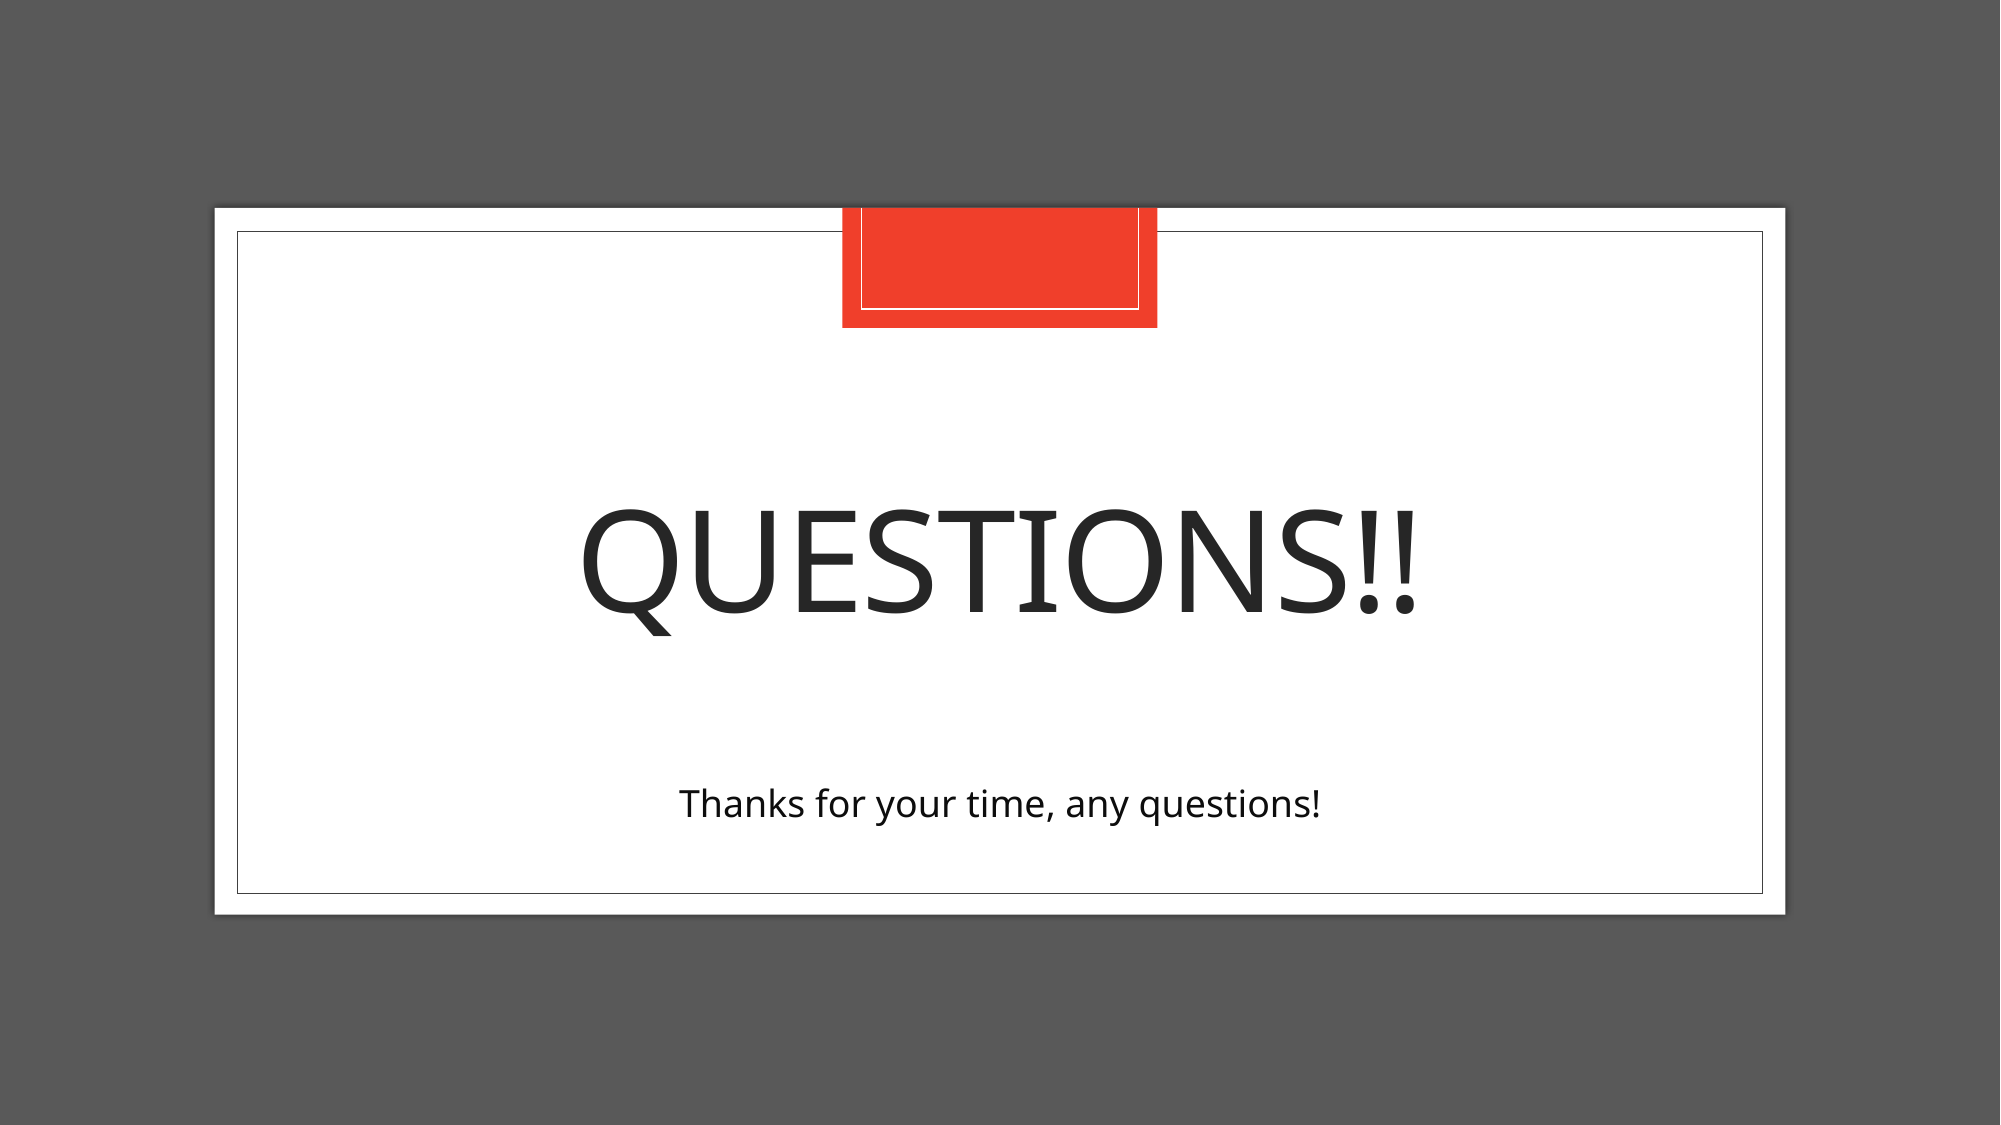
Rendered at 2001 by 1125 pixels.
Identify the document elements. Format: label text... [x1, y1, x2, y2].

title Questions!! [267, 373, 1733, 768]
list Thanks for your time, any questions! [267, 768, 1734, 844]
